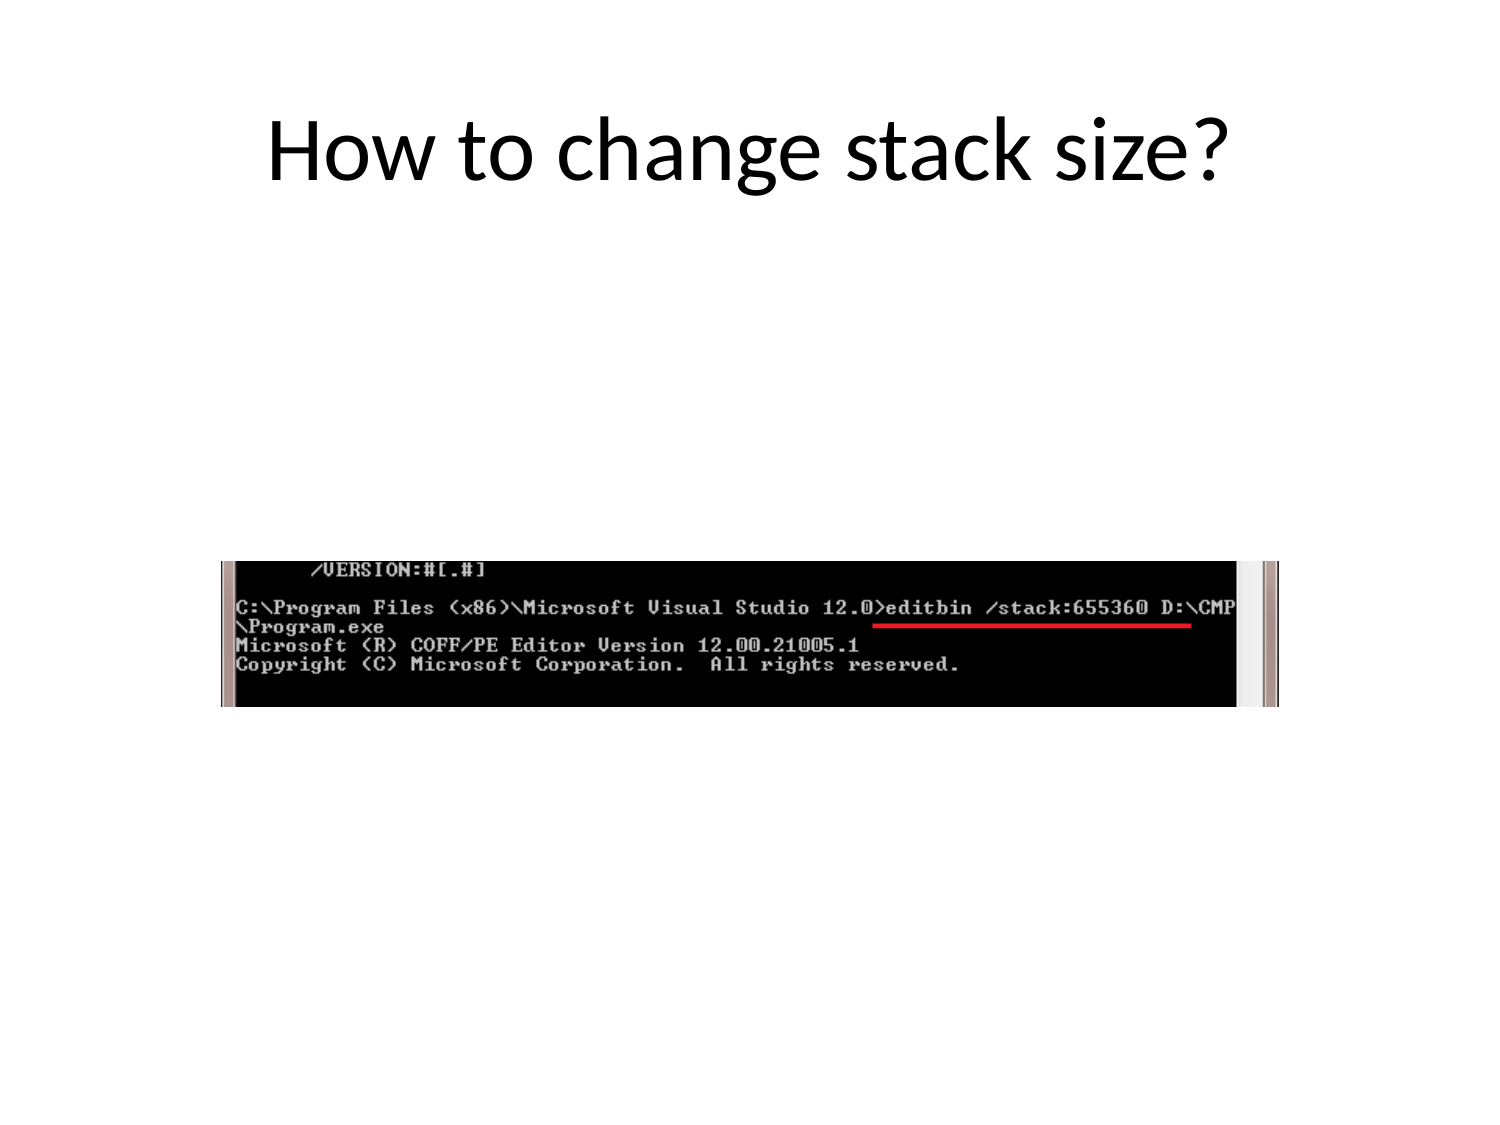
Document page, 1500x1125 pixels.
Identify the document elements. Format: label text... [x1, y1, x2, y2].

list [220, 560, 1280, 707]
title How to change stack size? [75, 50, 1425, 238]
